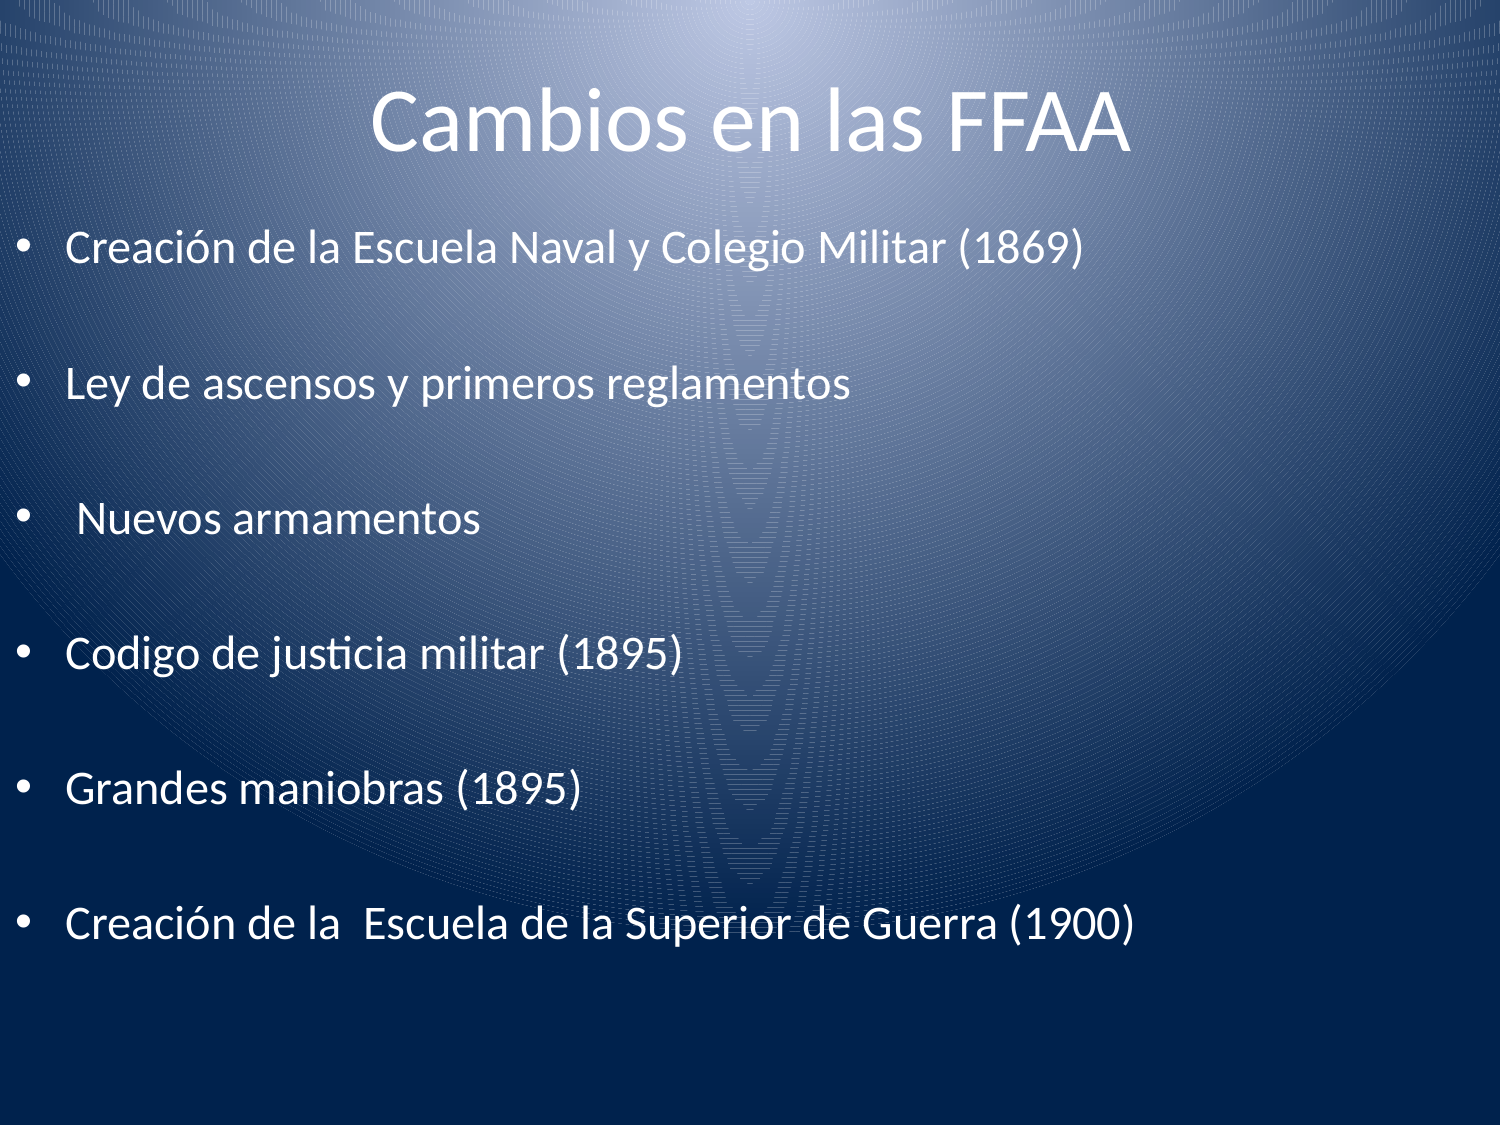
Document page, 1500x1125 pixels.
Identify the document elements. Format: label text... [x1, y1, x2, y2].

title Cambios en las FFAA [76, 0, 1427, 208]
list Creación de la Escuela Naval y Colegio Militar (1869) Ley de ascensos y primeros reglamentos Nuevos armamentos Codigo de justicia militar (1895) Grandes maniobras (1895) Creación de la Escuela de la Superior de Guerra (1900) [0, 208, 1500, 958]
